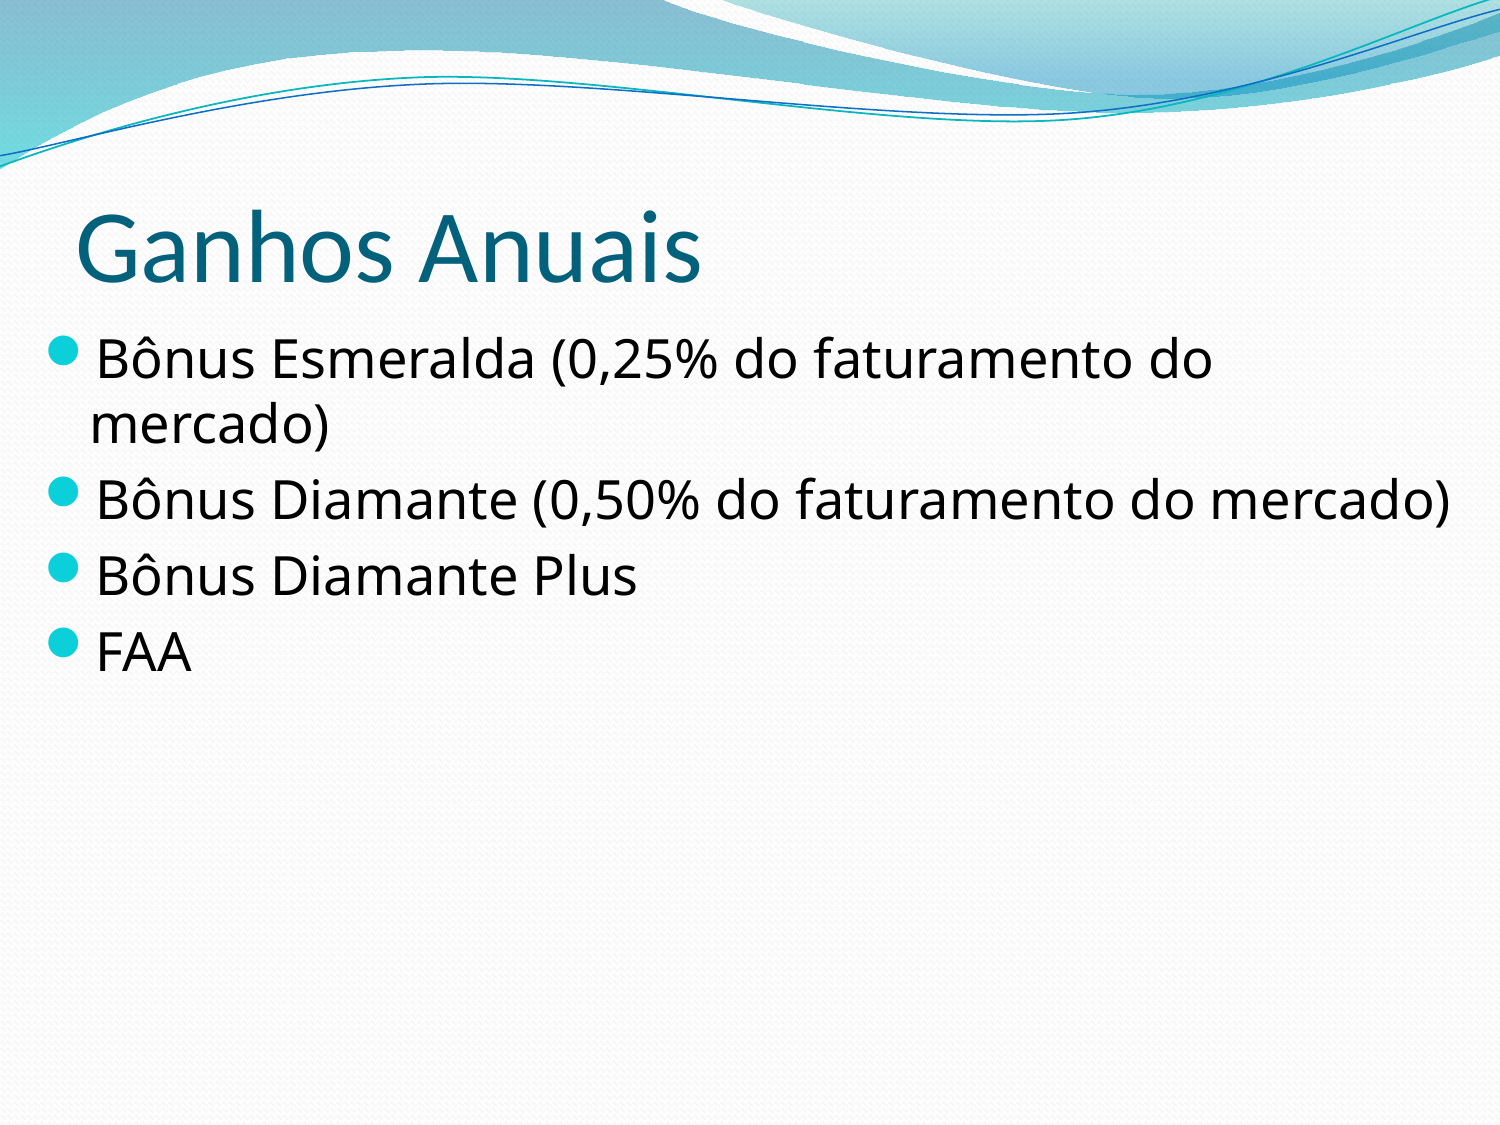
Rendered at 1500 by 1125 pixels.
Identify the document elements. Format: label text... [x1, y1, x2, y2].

list Bônus Esmeralda (0,25% do faturamento do mercado) Bônus Diamante (0,50% do faturamento do mercado) Bônus Diamante Plus FAA [29, 317, 1471, 1038]
title Ganhos Anuais [75, 115, 1425, 303]
